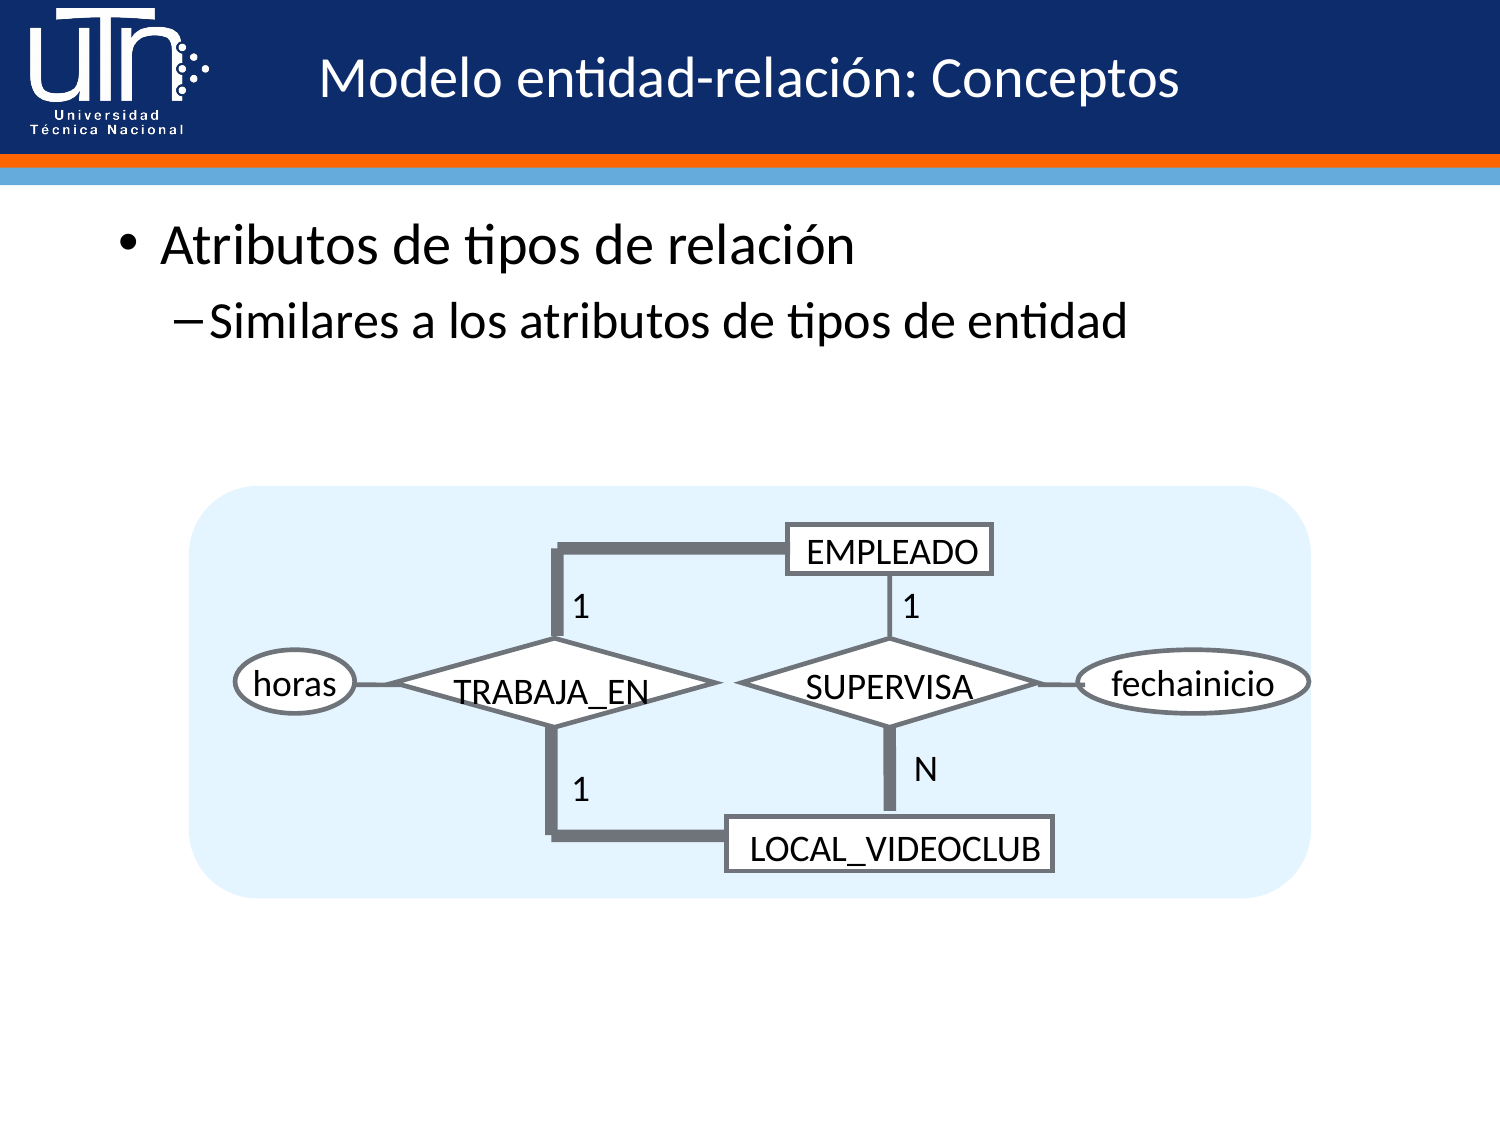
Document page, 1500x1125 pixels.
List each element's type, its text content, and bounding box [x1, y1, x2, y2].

title Modelo entidad-relación: Conceptos [0, 0, 1500, 154]
list Atributos de tipos de relación Similares a los atributos de tipos de entidad [103, 198, 1397, 1012]
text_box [188, 485, 1311, 899]
